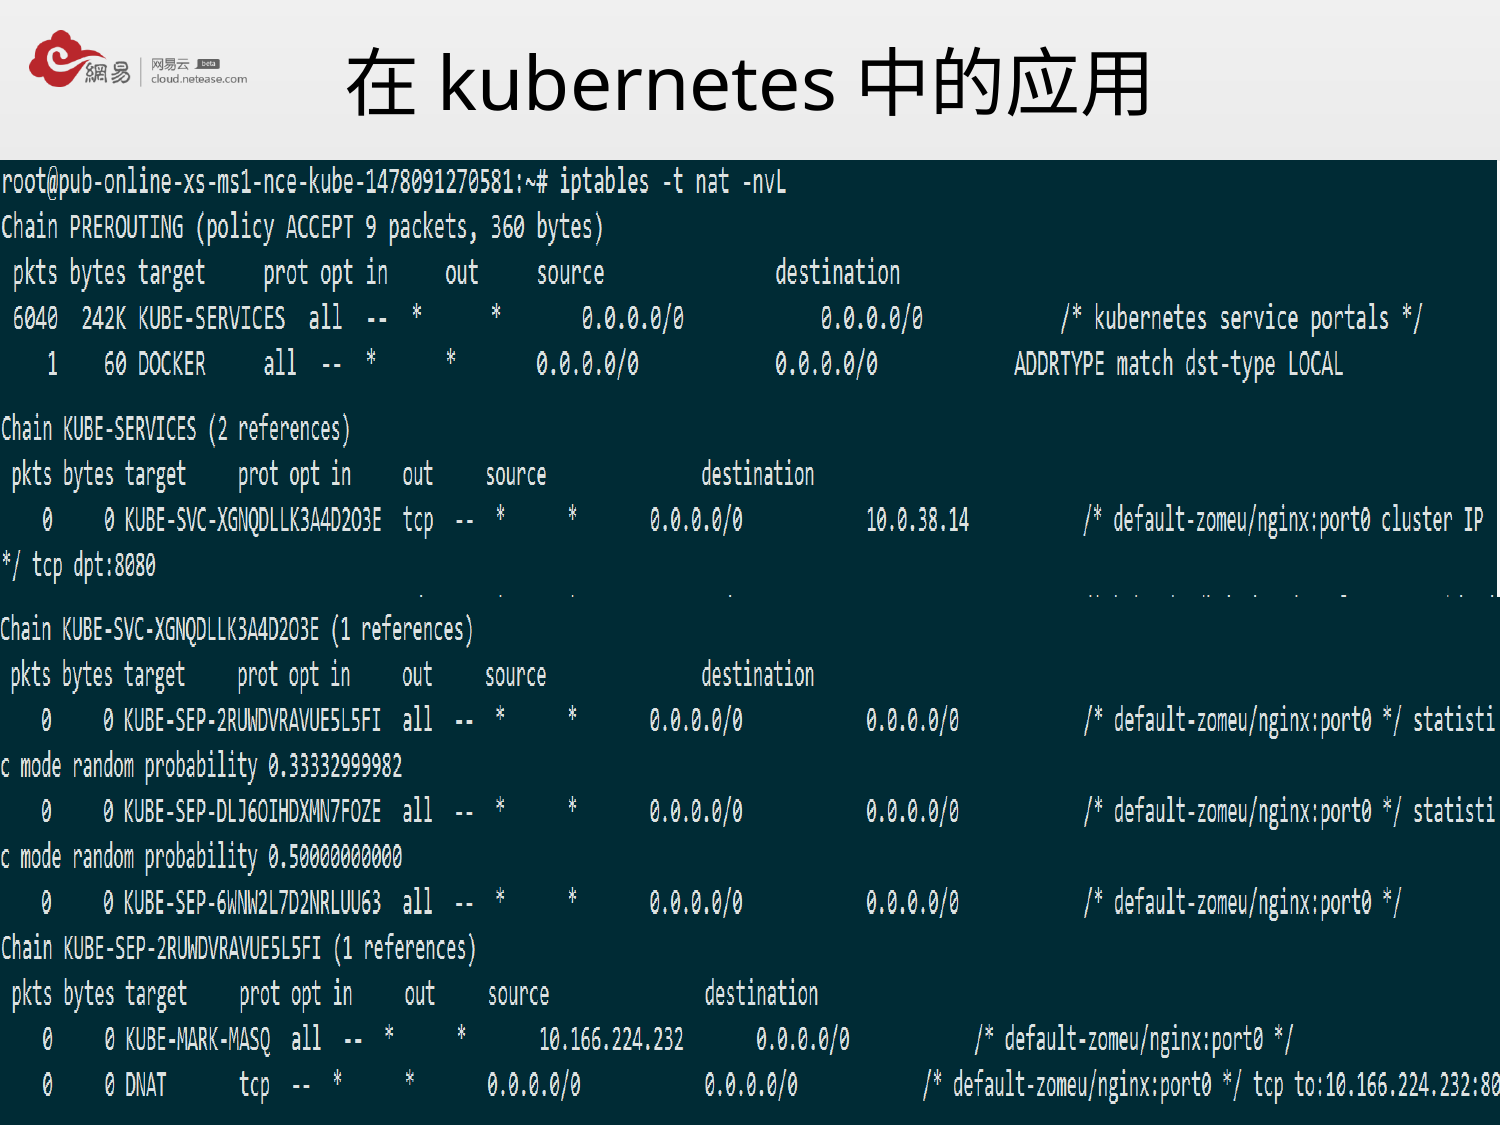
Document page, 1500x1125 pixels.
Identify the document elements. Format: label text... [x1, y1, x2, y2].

picture [85, 981, 93, 1002]
picture [83, 167, 91, 192]
picture [265, 266, 273, 291]
picture [834, 266, 842, 283]
picture [219, 307, 227, 328]
picture [107, 508, 114, 528]
picture [827, 310, 831, 321]
picture [455, 629, 462, 639]
picture [363, 709, 370, 730]
picture [518, 468, 525, 484]
picture [1476, 800, 1483, 818]
picture [1435, 808, 1442, 821]
picture [571, 797, 575, 811]
picture [106, 216, 112, 237]
picture [64, 618, 69, 639]
picture [1322, 806, 1326, 829]
picture [156, 618, 162, 639]
picture [158, 995, 164, 1002]
picture [421, 981, 434, 1004]
picture [595, 175, 603, 192]
picture [1177, 709, 1184, 727]
picture [744, 468, 751, 484]
picture [251, 1028, 257, 1038]
picture [469, 178, 473, 188]
picture [257, 471, 261, 481]
picture [717, 989, 724, 996]
picture [867, 352, 877, 374]
picture [239, 891, 257, 913]
picture [1142, 1081, 1146, 1092]
picture [1107, 312, 1111, 328]
picture [43, 709, 51, 730]
picture [1379, 1083, 1386, 1092]
picture [140, 307, 145, 328]
picture [137, 417, 148, 439]
picture [1231, 351, 1240, 372]
picture [311, 461, 319, 484]
picture [1255, 1028, 1262, 1049]
picture [229, 709, 235, 730]
picture [449, 170, 455, 182]
picture [1434, 515, 1441, 528]
picture [313, 1025, 320, 1049]
picture [419, 461, 432, 484]
picture [929, 808, 933, 818]
picture [80, 618, 89, 639]
picture [53, 761, 60, 774]
picture [1266, 312, 1274, 328]
picture [332, 709, 339, 729]
picture [929, 717, 933, 727]
picture [713, 806, 719, 821]
picture [583, 315, 587, 325]
picture [765, 468, 772, 484]
picture [96, 417, 102, 439]
picture [104, 899, 108, 909]
picture [717, 712, 721, 723]
picture [342, 618, 349, 639]
picture [571, 1081, 575, 1092]
picture [241, 989, 245, 1012]
picture [1117, 505, 1122, 530]
picture [65, 937, 70, 958]
picture [107, 1028, 114, 1042]
picture [769, 1073, 776, 1087]
picture [71, 175, 79, 192]
picture [1362, 893, 1366, 909]
picture [987, 1080, 993, 1095]
picture [363, 754, 374, 774]
picture [198, 216, 202, 240]
picture [1294, 714, 1298, 730]
picture [43, 1028, 50, 1049]
picture [370, 349, 374, 363]
picture [1118, 357, 1127, 374]
picture [344, 937, 351, 958]
picture [26, 258, 33, 283]
picture [291, 845, 297, 865]
picture [1445, 798, 1453, 821]
picture [404, 714, 411, 730]
picture [333, 167, 341, 192]
picture [374, 845, 389, 865]
picture [269, 762, 273, 773]
picture [1167, 888, 1174, 913]
picture [1321, 515, 1325, 538]
picture [1167, 797, 1174, 821]
picture [127, 1028, 132, 1049]
picture [65, 460, 72, 484]
picture [300, 853, 304, 864]
picture [541, 989, 548, 996]
picture [178, 1028, 183, 1049]
picture [537, 170, 547, 192]
picture [671, 802, 675, 818]
picture [1400, 1073, 1406, 1086]
picture [511, 1073, 518, 1093]
picture [776, 352, 786, 374]
picture [126, 463, 133, 481]
picture [157, 759, 162, 776]
picture [178, 512, 184, 522]
picture [242, 170, 250, 192]
picture [856, 260, 864, 283]
picture [137, 562, 144, 572]
picture [1269, 527, 1276, 538]
picture [22, 178, 27, 188]
picture [12, 615, 17, 639]
picture [888, 899, 892, 909]
picture [1295, 1072, 1303, 1095]
picture [867, 709, 873, 727]
picture [283, 937, 289, 958]
picture [1255, 312, 1263, 328]
picture [802, 274, 808, 281]
picture [154, 468, 165, 478]
picture [930, 709, 938, 730]
picture [344, 508, 354, 527]
picture [240, 800, 245, 817]
picture [706, 979, 713, 1004]
picture [188, 709, 194, 730]
picture [1342, 513, 1348, 530]
picture [168, 989, 175, 998]
picture [363, 623, 370, 639]
picture [209, 307, 216, 328]
picture [888, 717, 892, 727]
picture [333, 304, 341, 328]
picture [867, 307, 877, 328]
picture [1415, 720, 1422, 730]
picture [1419, 1073, 1428, 1095]
picture [1358, 1073, 1365, 1095]
picture [801, 352, 808, 374]
picture [733, 461, 741, 481]
picture [800, 1028, 807, 1042]
picture [5, 551, 9, 564]
picture [288, 216, 295, 232]
picture [208, 220, 228, 245]
picture [1289, 312, 1297, 325]
picture [571, 706, 575, 719]
picture [1215, 896, 1226, 913]
picture [1445, 707, 1453, 730]
picture [208, 850, 215, 867]
picture [333, 216, 342, 237]
picture [951, 709, 958, 723]
picture [387, 849, 397, 864]
picture [106, 842, 116, 867]
picture [47, 176, 57, 195]
picture [75, 759, 82, 765]
picture [1324, 315, 1332, 328]
picture [146, 891, 151, 913]
picture [301, 802, 306, 817]
picture [877, 512, 881, 527]
picture [1302, 516, 1306, 527]
picture [1006, 1070, 1013, 1095]
picture [127, 554, 134, 568]
picture [174, 352, 179, 374]
picture [146, 554, 152, 572]
picture [146, 800, 151, 821]
picture [1327, 808, 1333, 820]
picture [220, 515, 225, 525]
picture [117, 937, 122, 947]
picture [1132, 359, 1138, 374]
picture [187, 178, 191, 188]
picture [337, 266, 341, 281]
picture [1017, 1033, 1024, 1042]
picture [1366, 512, 1370, 528]
picture [1158, 896, 1164, 913]
picture [126, 560, 133, 575]
picture [385, 937, 393, 958]
picture [692, 717, 696, 727]
picture [250, 425, 257, 437]
picture [913, 315, 917, 325]
picture [271, 754, 278, 774]
picture [867, 893, 871, 909]
picture [1476, 709, 1483, 727]
picture [168, 468, 175, 477]
picture [1007, 1025, 1013, 1049]
picture [196, 260, 204, 283]
picture [736, 893, 742, 913]
picture [310, 662, 318, 685]
picture [116, 352, 126, 374]
picture [1343, 805, 1349, 821]
picture [117, 307, 123, 328]
picture [737, 982, 744, 1002]
picture [13, 987, 19, 1012]
picture [713, 469, 720, 478]
picture [518, 668, 523, 685]
picture [777, 258, 785, 283]
picture [1039, 352, 1047, 374]
picture [332, 468, 339, 484]
picture [291, 508, 296, 530]
picture [656, 1028, 662, 1040]
picture [107, 1073, 114, 1087]
picture [37, 168, 45, 192]
picture [778, 170, 785, 192]
picture [27, 178, 35, 192]
picture [333, 754, 343, 767]
picture [425, 513, 430, 538]
picture [618, 167, 625, 192]
picture [1367, 894, 1371, 909]
picture [824, 1031, 828, 1042]
picture [561, 175, 569, 192]
picture [259, 618, 267, 639]
picture [390, 220, 398, 245]
picture [531, 1073, 538, 1087]
picture [44, 751, 50, 776]
picture [1147, 896, 1153, 913]
picture [1177, 800, 1184, 818]
picture [469, 260, 477, 283]
picture [913, 712, 917, 723]
picture [167, 627, 174, 639]
picture [1158, 714, 1164, 730]
picture [1352, 889, 1360, 913]
picture [769, 989, 775, 1004]
picture [157, 800, 163, 821]
picture [1213, 1033, 1219, 1057]
picture [415, 172, 432, 192]
picture [353, 709, 359, 726]
picture [1492, 1081, 1496, 1092]
picture [270, 461, 277, 484]
picture [762, 1031, 766, 1046]
picture [701, 175, 705, 192]
picture [1294, 805, 1298, 821]
picture [572, 1028, 579, 1049]
picture [15, 212, 21, 237]
picture [1126, 805, 1133, 814]
picture [290, 709, 298, 727]
picture [37, 260, 45, 283]
picture [799, 1034, 806, 1049]
picture [908, 893, 915, 913]
picture [719, 170, 728, 188]
picture [1198, 318, 1206, 328]
picture [1164, 349, 1170, 374]
picture [404, 508, 411, 528]
picture [1493, 1073, 1500, 1095]
picture [148, 1028, 155, 1049]
picture [254, 220, 260, 237]
picture [71, 258, 77, 283]
picture [344, 759, 349, 770]
picture [1224, 1036, 1231, 1049]
picture [232, 183, 238, 192]
picture [1445, 513, 1451, 530]
picture [303, 508, 308, 516]
picture [266, 307, 273, 328]
picture [25, 307, 46, 328]
picture [560, 356, 564, 371]
picture [998, 1078, 1003, 1095]
picture [1050, 352, 1058, 374]
picture [1367, 803, 1371, 818]
picture [405, 623, 421, 636]
picture [288, 349, 295, 374]
picture [175, 282, 182, 289]
picture [1116, 797, 1122, 820]
picture [412, 172, 416, 188]
picture [89, 260, 102, 281]
picture [240, 422, 247, 439]
picture [80, 417, 91, 439]
picture [1125, 515, 1132, 528]
picture [363, 900, 370, 909]
picture [1269, 816, 1277, 829]
picture [1239, 714, 1243, 730]
picture [1177, 891, 1184, 909]
picture [733, 662, 741, 685]
picture [1209, 351, 1217, 374]
picture [352, 759, 359, 767]
picture [137, 937, 144, 958]
picture [311, 891, 315, 913]
picture [106, 323, 114, 328]
picture [1038, 1033, 1044, 1049]
picture [218, 175, 228, 192]
picture [4, 175, 12, 192]
picture [229, 850, 235, 867]
picture [1147, 714, 1153, 730]
picture [250, 668, 255, 685]
picture [106, 751, 116, 776]
picture [292, 754, 297, 762]
picture [231, 212, 238, 237]
picture [95, 554, 102, 572]
picture [373, 709, 380, 730]
picture [349, 891, 353, 908]
picture [106, 893, 113, 913]
picture [218, 751, 225, 776]
picture [1369, 304, 1377, 328]
picture [1147, 805, 1153, 821]
picture [367, 217, 375, 237]
picture [1456, 805, 1463, 821]
picture [95, 618, 101, 639]
picture [733, 802, 737, 818]
picture [868, 508, 875, 530]
picture [216, 937, 226, 958]
picture [562, 352, 569, 374]
picture [407, 941, 413, 958]
picture [775, 663, 782, 685]
picture [1232, 312, 1240, 325]
picture [890, 802, 896, 821]
picture [277, 266, 285, 283]
picture [404, 896, 411, 913]
picture [64, 660, 69, 683]
picture [313, 982, 320, 1004]
picture [724, 474, 731, 484]
picture [935, 1070, 940, 1084]
picture [95, 216, 102, 237]
picture [713, 715, 719, 730]
picture [262, 937, 268, 958]
picture [1380, 318, 1388, 328]
picture [367, 266, 375, 283]
picture [427, 941, 432, 958]
picture [1015, 352, 1034, 374]
picture [42, 808, 46, 818]
picture [177, 461, 185, 484]
picture [373, 623, 380, 636]
picture [957, 1070, 962, 1095]
picture [674, 315, 678, 325]
picture [105, 516, 109, 527]
picture [705, 660, 710, 685]
picture [573, 1073, 580, 1093]
picture [71, 216, 78, 237]
picture [1343, 896, 1349, 913]
picture [806, 468, 811, 484]
picture [1172, 1033, 1179, 1049]
picture [1415, 813, 1422, 821]
picture [651, 516, 655, 527]
picture [1194, 1036, 1198, 1046]
picture [189, 853, 194, 865]
picture [28, 222, 34, 237]
picture [247, 937, 252, 955]
picture [378, 170, 387, 192]
picture [127, 417, 133, 439]
picture [185, 937, 206, 958]
picture [692, 808, 696, 818]
picture [162, 176, 170, 185]
picture [44, 422, 49, 439]
picture [584, 266, 590, 281]
picture [138, 670, 143, 685]
picture [509, 668, 514, 685]
picture [2, 759, 8, 774]
picture [270, 800, 277, 821]
picture [425, 888, 431, 913]
picture [1326, 515, 1333, 528]
picture [898, 516, 902, 527]
picture [414, 797, 421, 821]
picture [1351, 507, 1359, 530]
picture [188, 417, 194, 426]
picture [424, 663, 431, 683]
picture [549, 266, 555, 281]
picture [198, 800, 205, 821]
picture [132, 1073, 140, 1095]
picture [1441, 1091, 1456, 1095]
picture [417, 941, 424, 950]
picture [1158, 513, 1163, 530]
picture [153, 670, 161, 679]
picture [1404, 305, 1408, 316]
picture [344, 260, 352, 283]
picture [242, 220, 250, 237]
picture [471, 233, 475, 243]
picture [551, 233, 555, 243]
picture [425, 797, 431, 821]
picture [844, 352, 854, 372]
picture [717, 803, 721, 814]
picture [322, 304, 330, 328]
picture [1062, 308, 1068, 332]
picture [1097, 888, 1101, 902]
picture [788, 267, 796, 277]
picture [1260, 805, 1267, 821]
picture [1383, 513, 1389, 528]
picture [303, 1025, 310, 1049]
picture [766, 670, 772, 685]
picture [335, 1070, 340, 1084]
picture [276, 709, 287, 730]
picture [321, 891, 328, 913]
picture [541, 1028, 548, 1049]
picture [625, 1028, 631, 1040]
picture [177, 842, 182, 865]
picture [845, 266, 853, 283]
picture [313, 937, 320, 958]
picture [197, 352, 203, 374]
picture [652, 508, 659, 522]
picture [495, 304, 499, 317]
picture [271, 981, 279, 1004]
picture [588, 356, 592, 366]
picture [1362, 802, 1366, 818]
picture [651, 307, 660, 328]
picture [889, 709, 896, 730]
picture [890, 307, 899, 328]
title 在kubernetes中的应用 [75, 17, 1425, 143]
picture [1097, 706, 1101, 719]
picture [503, 468, 511, 484]
picture [315, 849, 324, 865]
picture [1162, 1080, 1166, 1103]
picture [676, 512, 680, 528]
picture [2, 850, 8, 865]
picture [1463, 1073, 1469, 1086]
picture [48, 1031, 52, 1042]
picture [363, 813, 370, 821]
picture [346, 849, 355, 865]
picture [218, 893, 225, 913]
picture [801, 668, 811, 685]
picture [198, 842, 203, 865]
picture [605, 352, 615, 372]
picture [844, 307, 854, 328]
picture [157, 850, 162, 867]
picture [498, 505, 503, 519]
picture [841, 1028, 849, 1049]
picture [954, 802, 958, 814]
picture [651, 897, 658, 913]
picture [663, 319, 667, 333]
picture [1290, 513, 1295, 530]
picture [128, 167, 136, 192]
picture [778, 981, 786, 1004]
picture [311, 315, 318, 328]
picture [810, 260, 819, 281]
picture [1192, 1072, 1200, 1093]
picture [1352, 707, 1360, 730]
picture [711, 175, 716, 190]
picture [1487, 714, 1494, 730]
picture [913, 803, 917, 814]
picture [1116, 706, 1122, 729]
picture [126, 508, 132, 530]
picture [146, 709, 151, 730]
picture [280, 800, 297, 821]
picture [583, 168, 591, 192]
picture [157, 709, 163, 730]
picture [758, 987, 763, 1004]
picture [394, 845, 401, 867]
picture [694, 802, 700, 821]
picture [628, 352, 638, 374]
picture [1345, 307, 1354, 325]
picture [555, 1077, 559, 1087]
picture [446, 216, 455, 237]
picture [312, 508, 338, 530]
picture [157, 482, 163, 489]
picture [1487, 805, 1494, 821]
picture [46, 623, 50, 639]
picture [409, 668, 416, 683]
picture [382, 266, 386, 283]
picture [238, 753, 246, 776]
picture [148, 1073, 155, 1092]
picture [1424, 798, 1432, 818]
picture [1126, 714, 1133, 723]
picture [342, 668, 347, 685]
picture [1281, 714, 1287, 730]
picture [198, 709, 205, 730]
picture [573, 266, 581, 283]
picture [436, 170, 443, 192]
picture [137, 554, 144, 561]
picture [671, 508, 677, 528]
picture [414, 706, 421, 730]
picture [778, 1036, 782, 1046]
picture [107, 477, 113, 484]
picture [1435, 717, 1442, 730]
picture [117, 175, 125, 192]
picture [42, 717, 46, 727]
picture [694, 893, 700, 913]
picture [872, 712, 876, 727]
picture [521, 987, 526, 1004]
picture [1182, 1033, 1188, 1049]
picture [228, 897, 236, 913]
picture [775, 461, 782, 481]
picture [48, 315, 52, 325]
picture [733, 709, 742, 730]
picture [167, 670, 174, 677]
picture [151, 557, 155, 572]
picture [414, 888, 421, 913]
picture [1176, 507, 1184, 528]
picture [474, 172, 478, 184]
picture [588, 310, 592, 321]
picture [758, 175, 762, 192]
picture [94, 670, 101, 679]
picture [595, 266, 603, 281]
picture [1414, 316, 1419, 333]
picture [1270, 714, 1278, 724]
picture [676, 803, 680, 818]
picture [22, 660, 28, 685]
picture [116, 216, 148, 237]
picture [1080, 1078, 1086, 1095]
picture [1074, 305, 1078, 316]
picture [241, 1036, 251, 1049]
picture [372, 943, 382, 952]
picture [177, 618, 193, 644]
picture [297, 468, 308, 492]
picture [868, 266, 876, 283]
picture [511, 987, 517, 1004]
picture [186, 352, 193, 374]
picture [177, 751, 182, 774]
picture [210, 1028, 214, 1049]
picture [174, 266, 182, 281]
picture [65, 979, 70, 1002]
picture [527, 179, 535, 185]
picture [322, 845, 335, 864]
picture [1280, 513, 1287, 530]
picture [177, 225, 182, 237]
picture [261, 1034, 268, 1049]
picture [1308, 356, 1314, 372]
picture [198, 891, 205, 913]
picture [822, 360, 826, 371]
picture [43, 1073, 50, 1093]
picture [33, 981, 41, 1004]
picture [1259, 513, 1264, 530]
picture [249, 627, 257, 638]
picture [218, 842, 225, 867]
picture [488, 1077, 492, 1092]
picture [931, 893, 938, 913]
picture [628, 307, 638, 328]
picture [22, 626, 29, 639]
picture [460, 266, 466, 283]
picture [1204, 1073, 1211, 1093]
picture [44, 893, 51, 913]
picture [125, 619, 132, 639]
picture [908, 802, 915, 821]
picture [85, 559, 91, 583]
picture [219, 618, 225, 639]
picture [504, 216, 524, 237]
picture [651, 806, 658, 821]
picture [538, 469, 545, 481]
picture [15, 267, 20, 291]
picture [1245, 370, 1249, 380]
picture [493, 1077, 497, 1093]
picture [570, 507, 574, 517]
picture [265, 175, 273, 192]
picture [104, 717, 108, 727]
picture [301, 670, 305, 693]
picture [188, 800, 194, 821]
picture [269, 662, 277, 685]
picture [1164, 312, 1172, 325]
picture [867, 802, 871, 818]
picture [229, 759, 235, 776]
picture [121, 850, 133, 867]
picture [306, 800, 313, 821]
picture [799, 356, 803, 371]
picture [1255, 357, 1260, 382]
picture [34, 422, 41, 439]
picture [930, 515, 936, 522]
picture [890, 893, 896, 913]
picture [12, 668, 17, 693]
picture [550, 1073, 557, 1093]
picture [679, 310, 683, 321]
picture [1358, 315, 1365, 328]
picture [44, 941, 50, 958]
picture [322, 709, 328, 730]
picture [1106, 1033, 1127, 1049]
picture [918, 310, 922, 321]
picture [280, 891, 297, 913]
picture [789, 987, 796, 1004]
picture [633, 1028, 642, 1049]
picture [1244, 1028, 1251, 1046]
picture [126, 981, 134, 1004]
picture [676, 712, 680, 727]
picture [717, 894, 721, 905]
picture [267, 359, 273, 374]
picture [1290, 352, 1297, 374]
picture [85, 307, 91, 322]
picture [53, 852, 60, 865]
picture [1338, 1073, 1345, 1087]
picture [1130, 312, 1138, 325]
picture [249, 802, 256, 821]
picture [256, 508, 266, 530]
picture [872, 803, 876, 818]
picture [156, 682, 162, 693]
picture [788, 1073, 794, 1093]
picture [1343, 714, 1349, 730]
picture [960, 508, 968, 530]
picture [1260, 714, 1267, 730]
picture [1111, 1094, 1118, 1101]
picture [157, 356, 165, 372]
picture [245, 709, 266, 730]
picture [344, 216, 353, 237]
picture [908, 709, 915, 730]
picture [1352, 798, 1360, 821]
picture [797, 471, 803, 484]
picture [1202, 1077, 1206, 1092]
picture [1368, 1083, 1375, 1093]
picture [303, 989, 307, 1012]
picture [310, 219, 317, 237]
picture [146, 850, 151, 875]
picture [332, 845, 345, 867]
picture [1116, 888, 1122, 911]
picture [314, 800, 324, 821]
picture [671, 893, 675, 909]
picture [33, 461, 41, 484]
picture [749, 1073, 755, 1093]
picture [60, 175, 68, 199]
picture [93, 307, 103, 328]
picture [424, 212, 428, 237]
picture [1068, 1028, 1075, 1046]
picture [1312, 312, 1324, 336]
picture [1423, 507, 1431, 530]
picture [252, 987, 257, 1004]
picture [54, 559, 60, 583]
picture [1061, 352, 1075, 374]
picture [747, 1081, 751, 1092]
picture [271, 845, 278, 865]
picture [140, 175, 147, 192]
picture [872, 894, 876, 909]
picture [1049, 1033, 1055, 1049]
picture [147, 356, 153, 372]
picture [344, 987, 350, 1004]
picture [504, 170, 512, 192]
picture [293, 1033, 300, 1049]
picture [21, 759, 33, 776]
picture [96, 990, 103, 1002]
picture [184, 1028, 206, 1049]
picture [692, 899, 696, 909]
picture [1167, 706, 1174, 730]
picture [1096, 304, 1101, 328]
picture [198, 618, 205, 639]
picture [1254, 1036, 1258, 1046]
picture [731, 1077, 735, 1093]
picture [652, 709, 659, 723]
picture [121, 759, 133, 776]
picture [86, 937, 93, 958]
picture [138, 989, 144, 1004]
picture [744, 668, 751, 685]
picture [1058, 1025, 1065, 1049]
picture [157, 891, 163, 913]
picture [49, 307, 57, 321]
picture [85, 463, 92, 481]
picture [84, 762, 91, 776]
picture [655, 893, 659, 905]
picture [448, 941, 455, 950]
picture [162, 216, 170, 237]
picture [125, 800, 131, 821]
picture [367, 170, 375, 192]
picture [178, 981, 186, 1004]
picture [785, 468, 792, 484]
picture [1393, 505, 1400, 530]
picture [125, 663, 132, 683]
picture [509, 1081, 513, 1092]
picture [396, 945, 403, 955]
picture [629, 175, 637, 188]
picture [931, 802, 938, 821]
picture [736, 802, 742, 821]
picture [733, 893, 737, 909]
picture [840, 1036, 844, 1046]
picture [198, 751, 203, 774]
picture [1239, 805, 1243, 821]
picture [676, 894, 680, 909]
picture [1327, 1073, 1334, 1095]
picture [1424, 707, 1432, 727]
picture [33, 552, 41, 575]
picture [404, 805, 411, 821]
picture [374, 508, 380, 530]
picture [2, 219, 10, 237]
picture [1095, 507, 1099, 517]
picture [363, 845, 376, 867]
picture [1269, 515, 1274, 524]
picture [1229, 808, 1236, 818]
picture [1111, 1078, 1118, 1087]
picture [37, 220, 45, 237]
picture [44, 802, 51, 821]
picture [261, 891, 266, 903]
picture [1271, 513, 1277, 522]
picture [582, 1028, 588, 1049]
picture [1229, 717, 1236, 727]
picture [104, 808, 108, 818]
picture [84, 663, 91, 685]
picture [1142, 312, 1150, 328]
picture [310, 167, 316, 192]
picture [560, 214, 569, 237]
picture [1270, 896, 1278, 906]
picture [84, 853, 91, 867]
picture [238, 844, 246, 867]
picture [1254, 1072, 1262, 1093]
picture [459, 1025, 464, 1038]
picture [1362, 709, 1368, 727]
picture [1162, 1033, 1169, 1043]
picture [333, 266, 338, 291]
picture [1456, 714, 1463, 730]
picture [1327, 717, 1333, 729]
picture [1475, 508, 1482, 530]
picture [446, 266, 460, 281]
picture [290, 618, 297, 625]
picture [445, 624, 452, 636]
picture [879, 266, 885, 281]
picture [1221, 319, 1229, 328]
picture [189, 762, 194, 774]
picture [394, 623, 401, 632]
picture [572, 222, 580, 237]
picture [537, 352, 547, 374]
picture [322, 425, 329, 437]
picture [75, 850, 82, 856]
picture [671, 709, 677, 727]
picture [1275, 1078, 1280, 1103]
picture [185, 266, 193, 283]
picture [1322, 715, 1326, 738]
picture [954, 893, 958, 905]
picture [1260, 896, 1267, 913]
picture [25, 941, 31, 958]
picture [197, 307, 203, 317]
picture [713, 897, 719, 913]
picture [301, 907, 308, 913]
picture [218, 800, 224, 821]
picture [276, 349, 284, 374]
picture [1166, 505, 1173, 530]
picture [230, 937, 238, 955]
picture [375, 756, 380, 774]
picture [913, 894, 917, 905]
picture [651, 715, 658, 730]
picture [232, 315, 238, 328]
picture [572, 175, 580, 199]
picture [1266, 359, 1274, 368]
picture [674, 168, 682, 192]
picture [823, 266, 830, 283]
picture [1270, 907, 1276, 914]
picture [583, 360, 587, 371]
picture [1270, 805, 1278, 815]
picture [538, 212, 546, 237]
picture [488, 477, 494, 484]
picture [899, 508, 906, 530]
picture [44, 842, 50, 867]
picture [240, 469, 247, 492]
picture [42, 899, 46, 909]
picture [735, 508, 742, 528]
picture [32, 662, 40, 683]
picture [293, 937, 300, 957]
picture [779, 1028, 787, 1049]
picture [891, 266, 899, 283]
picture [692, 516, 696, 527]
picture [13, 934, 19, 958]
picture [1075, 352, 1091, 374]
picture [13, 414, 18, 439]
picture [571, 888, 575, 902]
picture [25, 424, 30, 437]
picture [282, 422, 298, 437]
picture [33, 623, 40, 639]
picture [158, 307, 168, 328]
picture [822, 315, 826, 325]
picture [1097, 797, 1101, 811]
picture [298, 219, 306, 237]
picture [704, 460, 710, 484]
picture [43, 512, 47, 527]
picture [707, 1073, 714, 1087]
picture [1327, 899, 1333, 911]
picture [137, 468, 144, 484]
picture [1215, 714, 1226, 730]
picture [106, 1034, 113, 1049]
picture [550, 1028, 557, 1049]
picture [655, 802, 659, 814]
picture [158, 508, 164, 530]
picture [105, 709, 113, 730]
picture [146, 759, 151, 784]
picture [48, 1077, 52, 1087]
picture [127, 1073, 133, 1095]
picture [240, 1072, 248, 1095]
picture [1158, 805, 1164, 821]
picture [1239, 896, 1243, 913]
picture [1126, 896, 1133, 905]
picture [827, 356, 831, 366]
picture [1147, 515, 1153, 530]
picture [346, 468, 350, 484]
picture [298, 261, 307, 281]
picture [176, 662, 184, 685]
picture [402, 223, 409, 237]
picture [1118, 304, 1125, 328]
picture [0, 0, 1500, 596]
picture [819, 1028, 826, 1049]
picture [1269, 725, 1277, 738]
picture [717, 512, 721, 522]
picture [154, 417, 164, 439]
picture [1053, 1078, 1075, 1095]
picture [1183, 1078, 1188, 1095]
picture [1465, 508, 1472, 530]
picture [950, 508, 957, 530]
picture [902, 319, 906, 333]
picture [1323, 360, 1332, 374]
picture [481, 170, 489, 192]
picture [1281, 896, 1287, 913]
picture [147, 508, 152, 530]
picture [733, 512, 737, 527]
picture [1153, 357, 1159, 372]
picture [244, 508, 251, 530]
picture [155, 175, 159, 192]
picture [151, 266, 159, 283]
picture [276, 307, 282, 317]
picture [1322, 897, 1326, 920]
picture [555, 1031, 559, 1042]
picture [1140, 351, 1149, 372]
picture [262, 1080, 266, 1103]
picture [21, 850, 33, 867]
picture [458, 230, 466, 237]
picture [269, 853, 273, 864]
picture [356, 849, 366, 864]
picture [1189, 349, 1194, 372]
picture [13, 468, 19, 492]
picture [239, 670, 243, 693]
picture [324, 266, 330, 281]
picture [139, 260, 147, 283]
picture [1175, 305, 1183, 328]
picture [888, 808, 892, 818]
picture [106, 802, 113, 821]
picture [793, 1077, 797, 1093]
picture [748, 987, 755, 1004]
picture [76, 551, 82, 575]
picture [605, 307, 615, 328]
picture [414, 304, 418, 317]
picture [448, 351, 452, 361]
picture [757, 1028, 763, 1046]
picture [334, 987, 341, 1004]
picture [395, 754, 401, 767]
picture [1294, 896, 1298, 913]
picture [256, 670, 261, 683]
picture [693, 709, 700, 730]
picture [425, 706, 431, 730]
picture [1229, 899, 1236, 909]
picture [694, 508, 700, 530]
picture [538, 671, 545, 683]
picture [157, 1073, 166, 1095]
picture [767, 183, 772, 192]
picture [125, 891, 131, 913]
picture [48, 512, 52, 528]
picture [125, 709, 131, 730]
picture [230, 1028, 238, 1040]
picture [1269, 915, 1277, 920]
picture [188, 891, 194, 913]
picture [23, 460, 28, 484]
picture [726, 1077, 730, 1092]
picture [323, 754, 328, 762]
picture [528, 668, 534, 683]
picture [1213, 513, 1235, 530]
picture [208, 759, 215, 776]
picture [882, 512, 886, 528]
picture [785, 668, 792, 685]
picture [302, 845, 314, 865]
picture [606, 167, 612, 192]
picture [158, 937, 175, 958]
picture [713, 670, 720, 679]
picture [34, 941, 41, 958]
picture [929, 899, 933, 909]
picture [49, 352, 56, 374]
picture [1151, 1033, 1157, 1049]
picture [1215, 805, 1226, 821]
picture [965, 1081, 972, 1093]
picture [1120, 1078, 1127, 1095]
picture [1361, 512, 1365, 527]
picture [1367, 712, 1371, 727]
picture [1016, 1072, 1024, 1093]
picture [332, 668, 339, 685]
picture [1281, 805, 1287, 821]
picture [83, 216, 91, 237]
